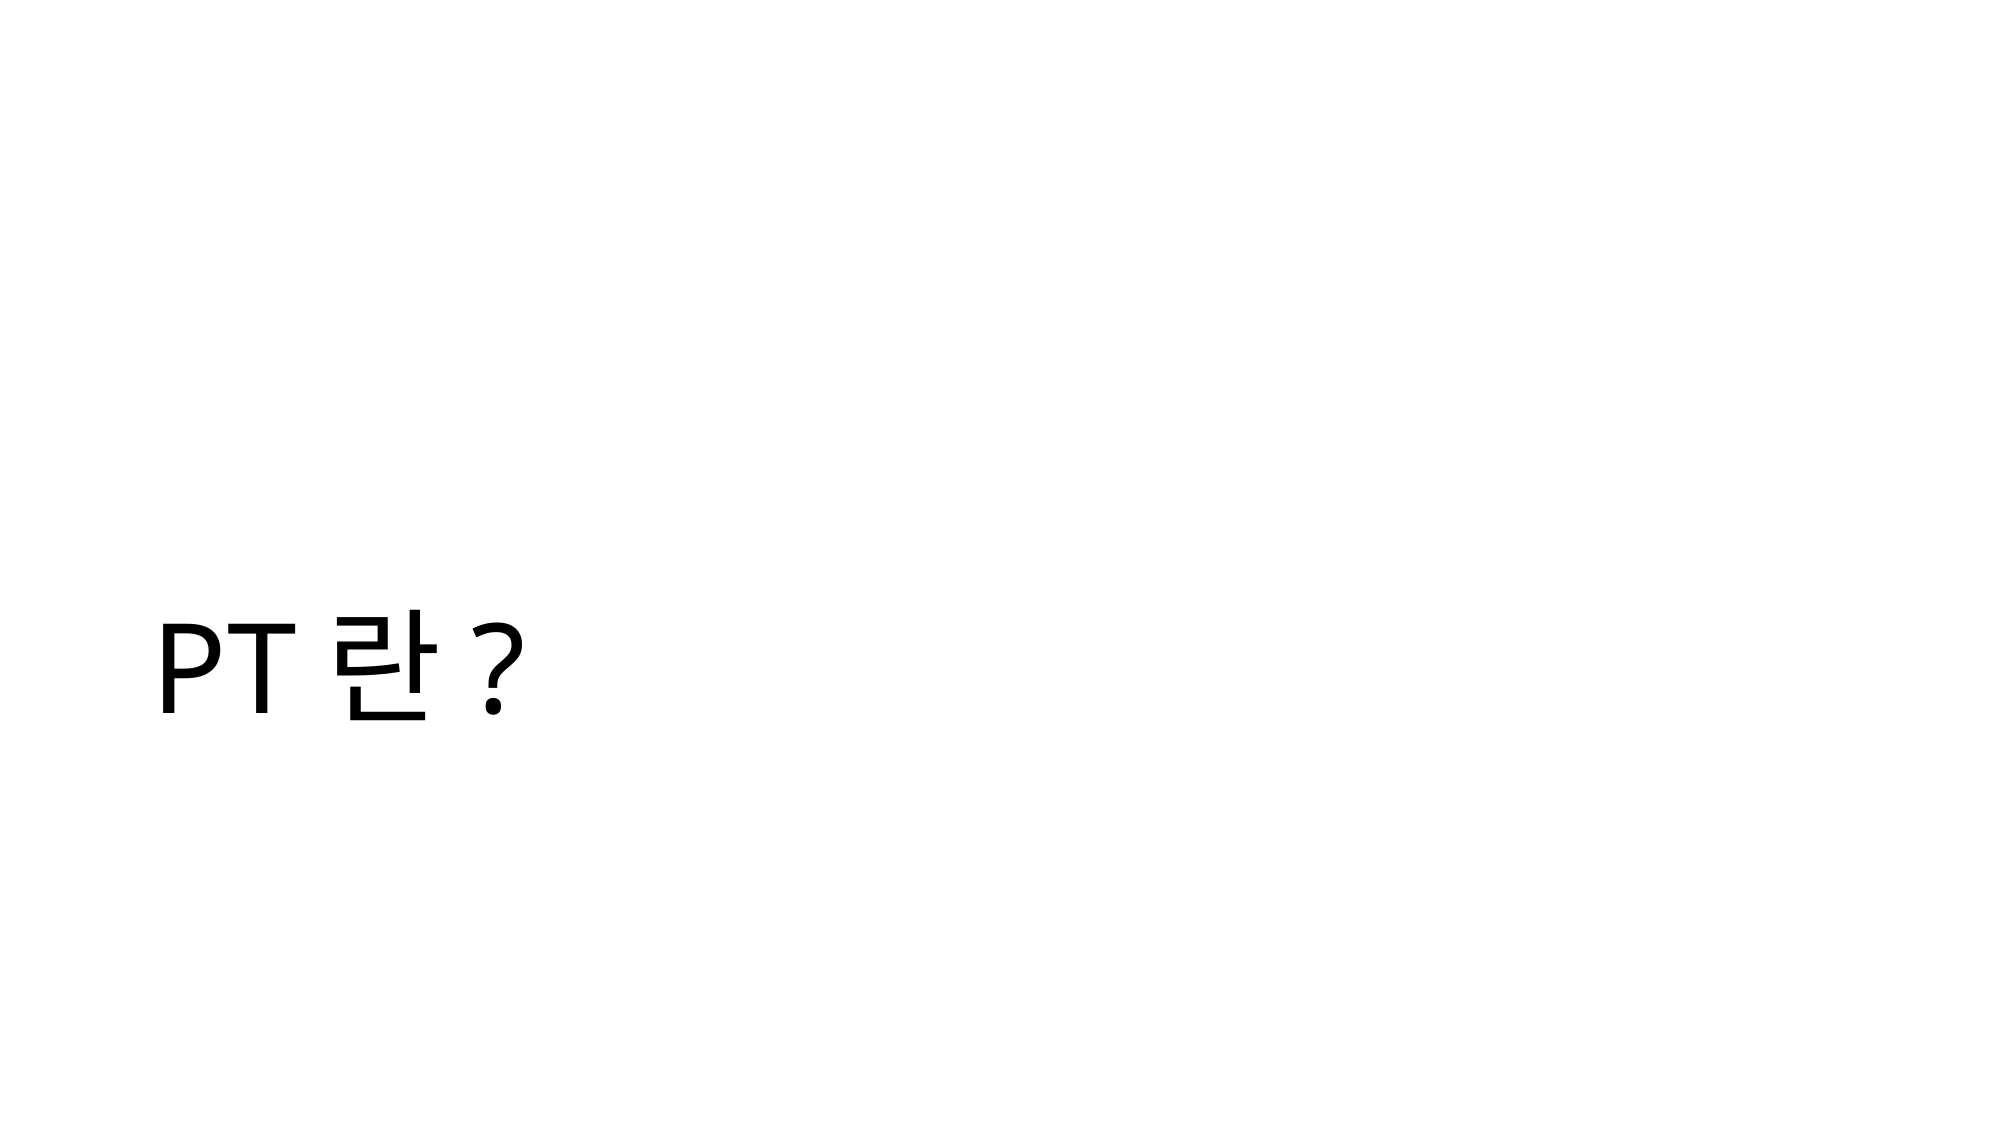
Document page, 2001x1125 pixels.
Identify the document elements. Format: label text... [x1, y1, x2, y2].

title PT란? [136, 280, 1862, 749]
